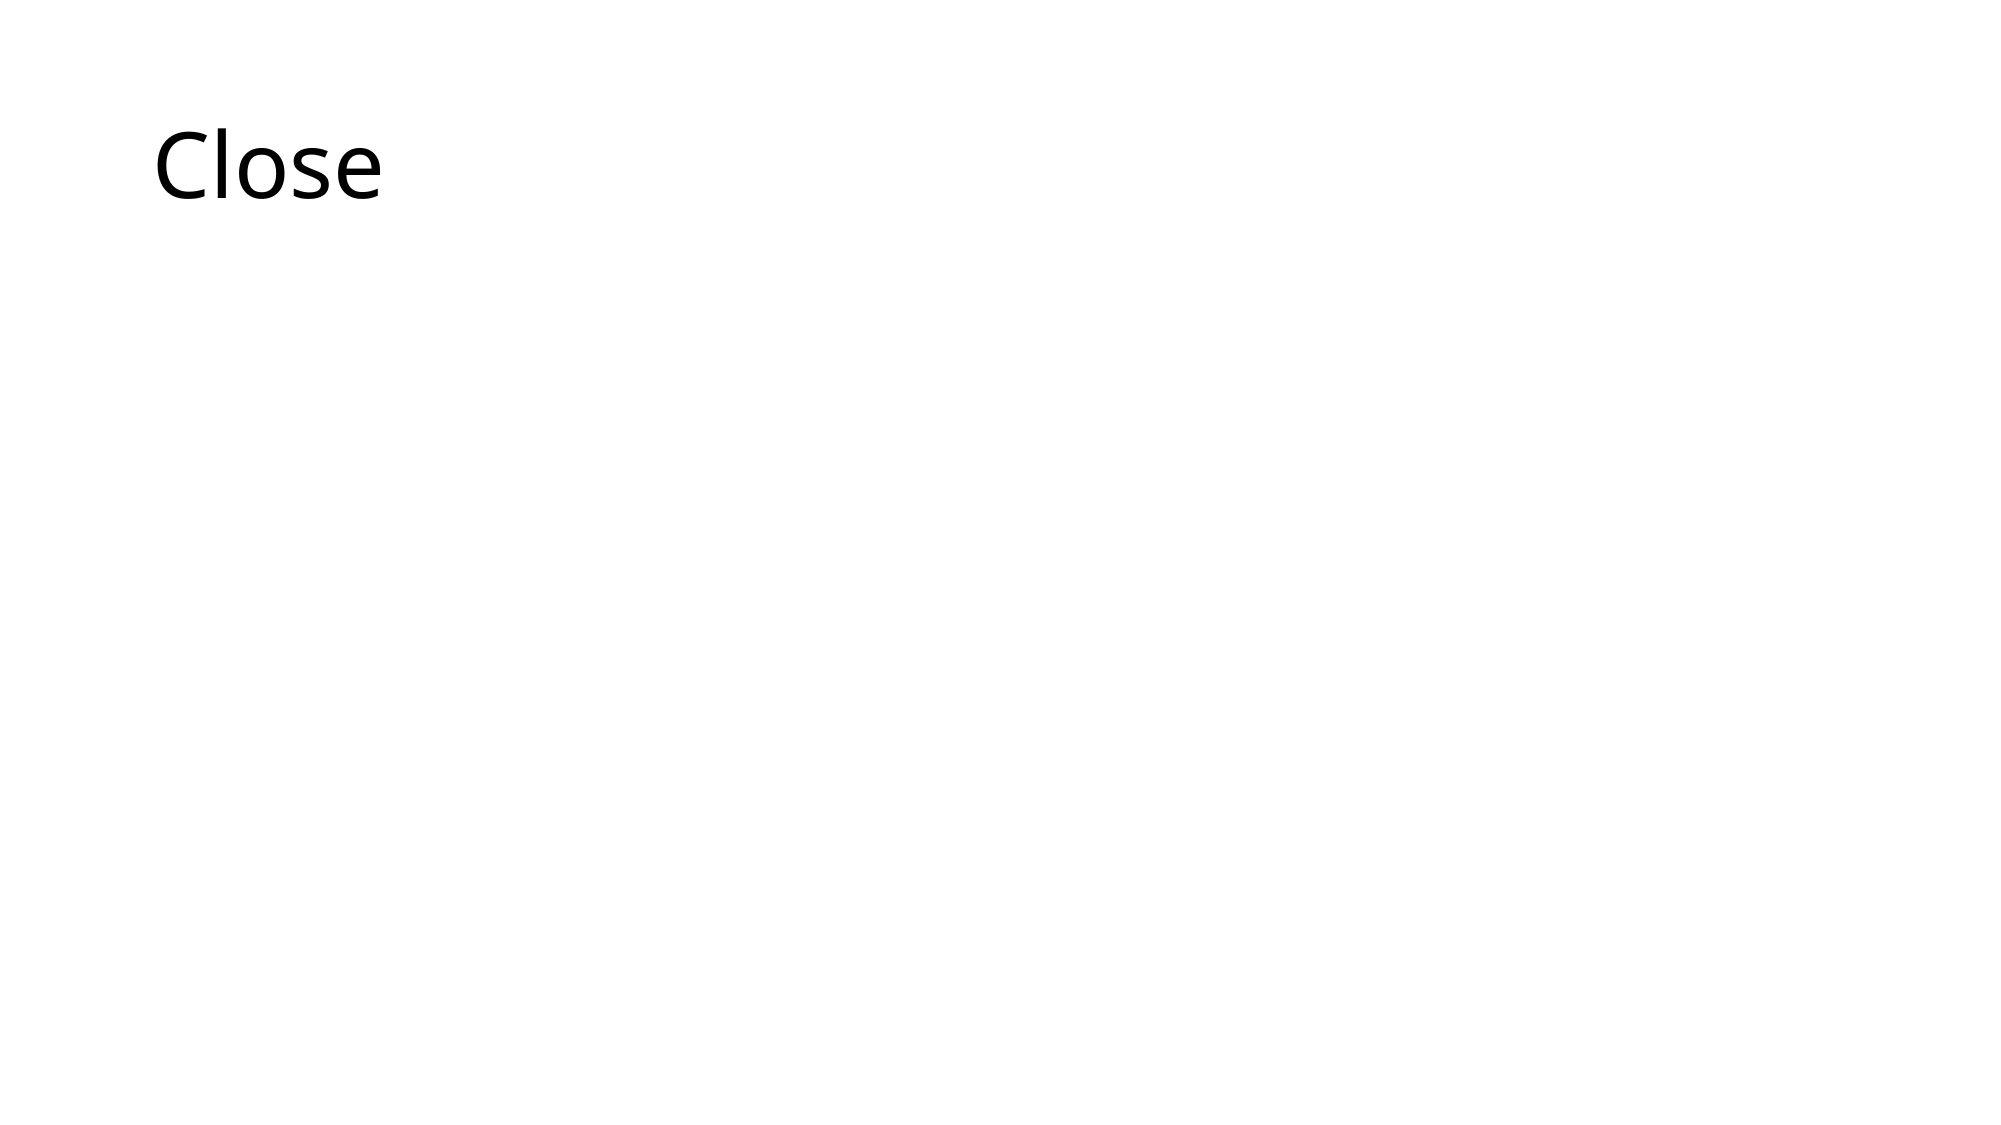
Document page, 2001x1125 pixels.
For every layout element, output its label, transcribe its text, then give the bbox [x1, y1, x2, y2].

title Close [137, 59, 1863, 278]
